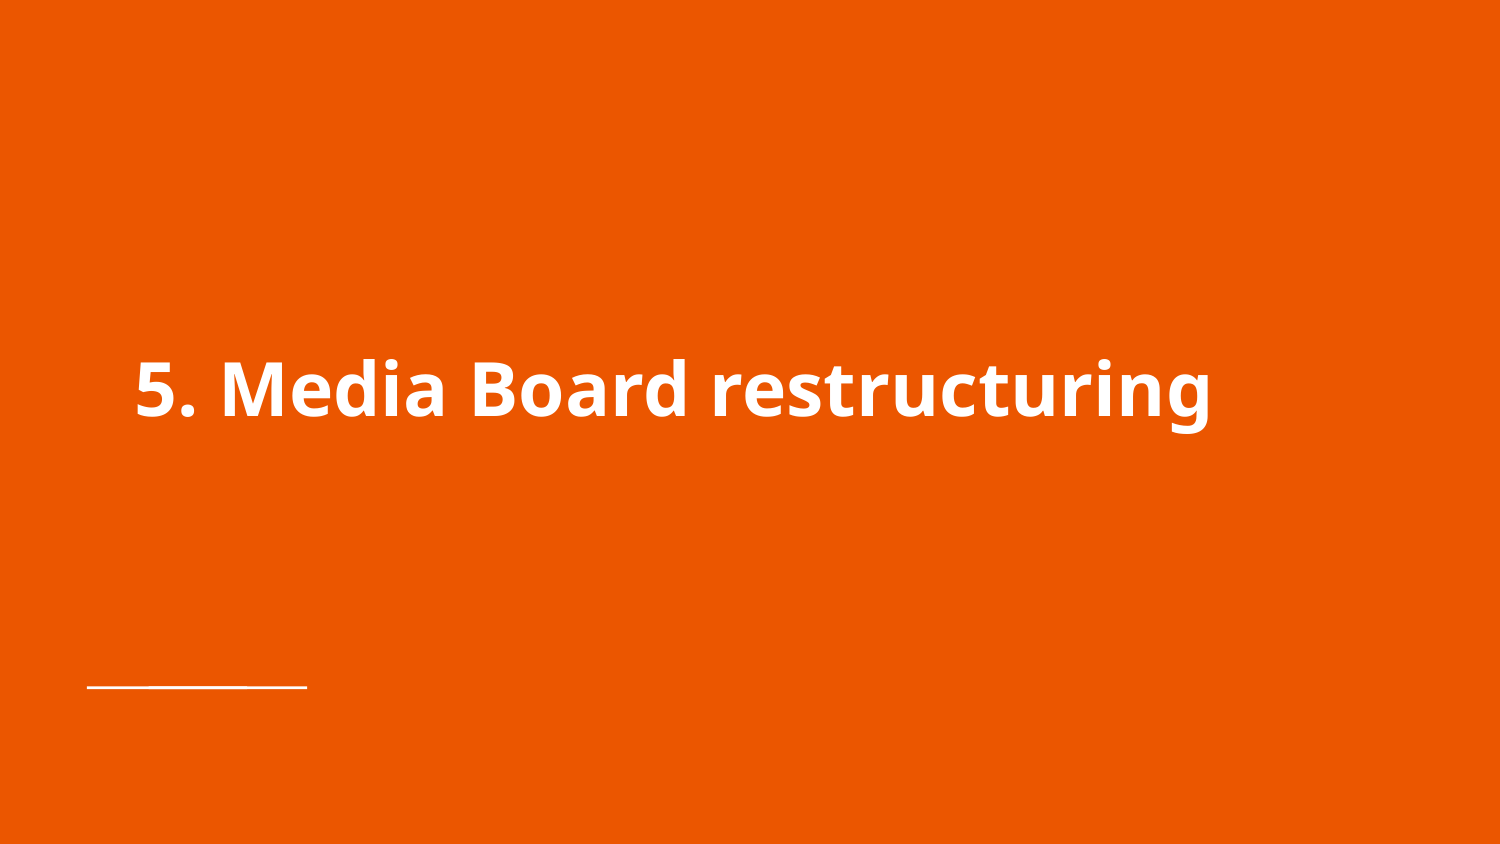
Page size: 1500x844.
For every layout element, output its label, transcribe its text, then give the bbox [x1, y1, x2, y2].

title 5. Media Board restructuring [119, 141, 1272, 632]
